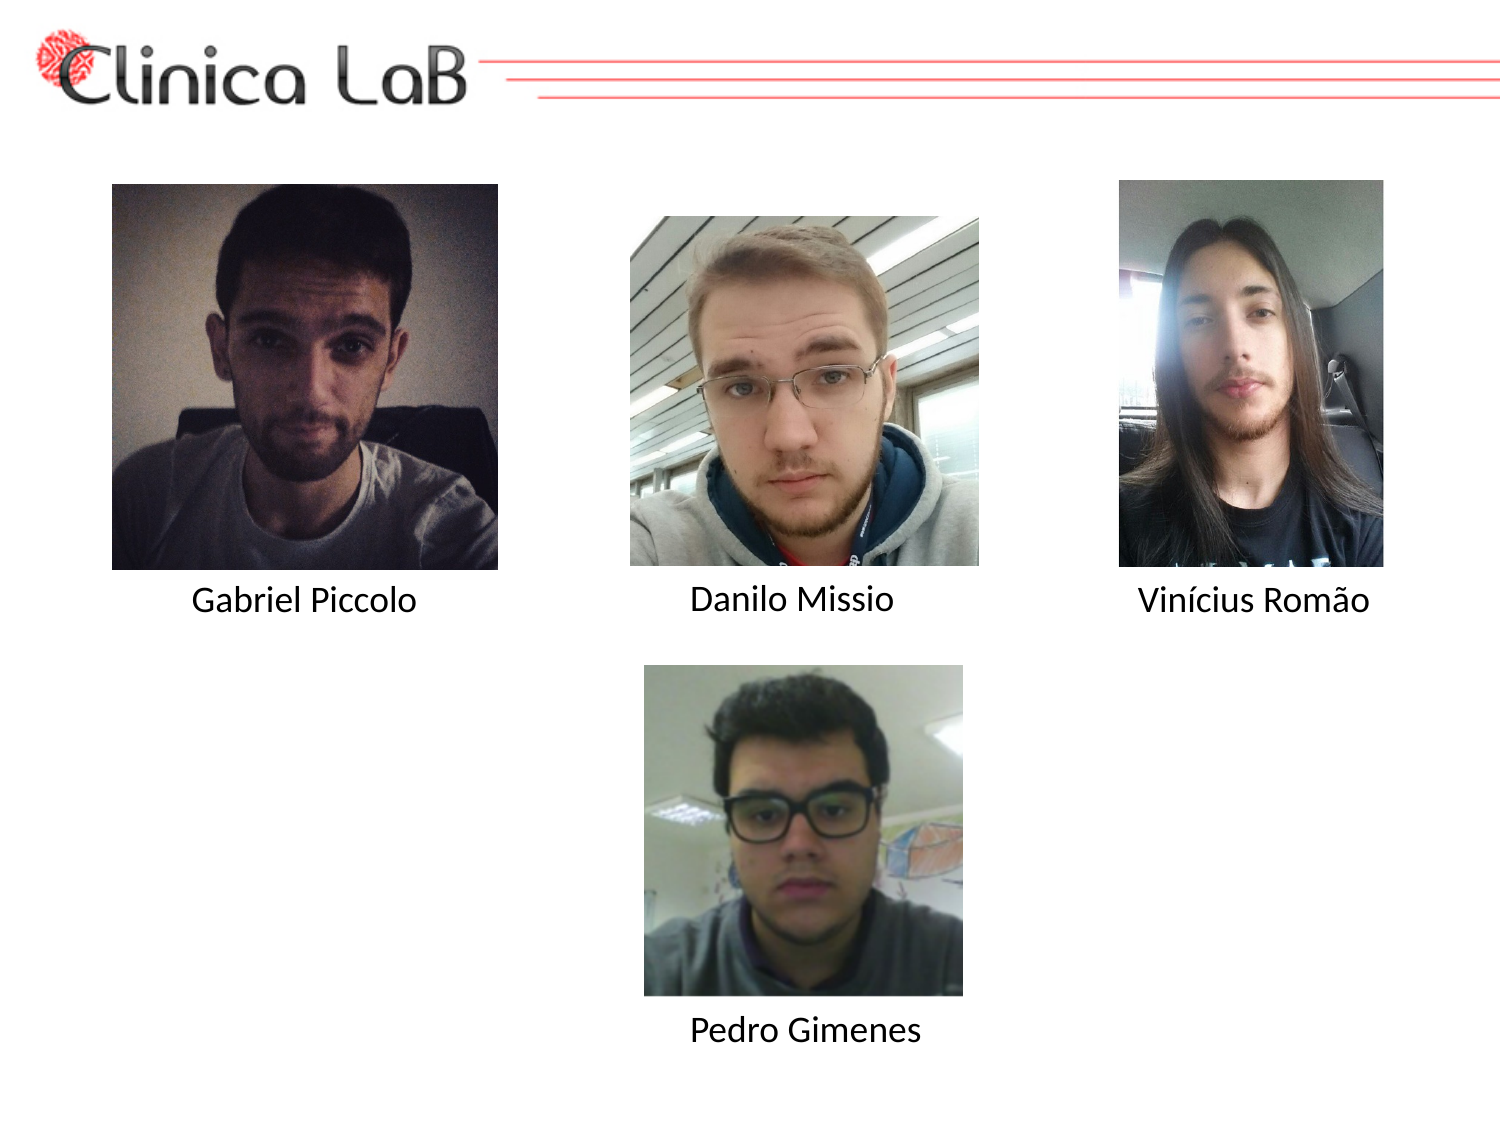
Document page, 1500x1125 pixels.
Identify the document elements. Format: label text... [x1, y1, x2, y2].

text_box Vinícius Romão [1123, 573, 1386, 628]
text_box Gabriel Piccolo [176, 578, 433, 628]
text_box Pedro Gimenes [675, 1006, 938, 1058]
text_box Danilo Missio [675, 575, 910, 627]
picture [0, 0, 1500, 1125]
